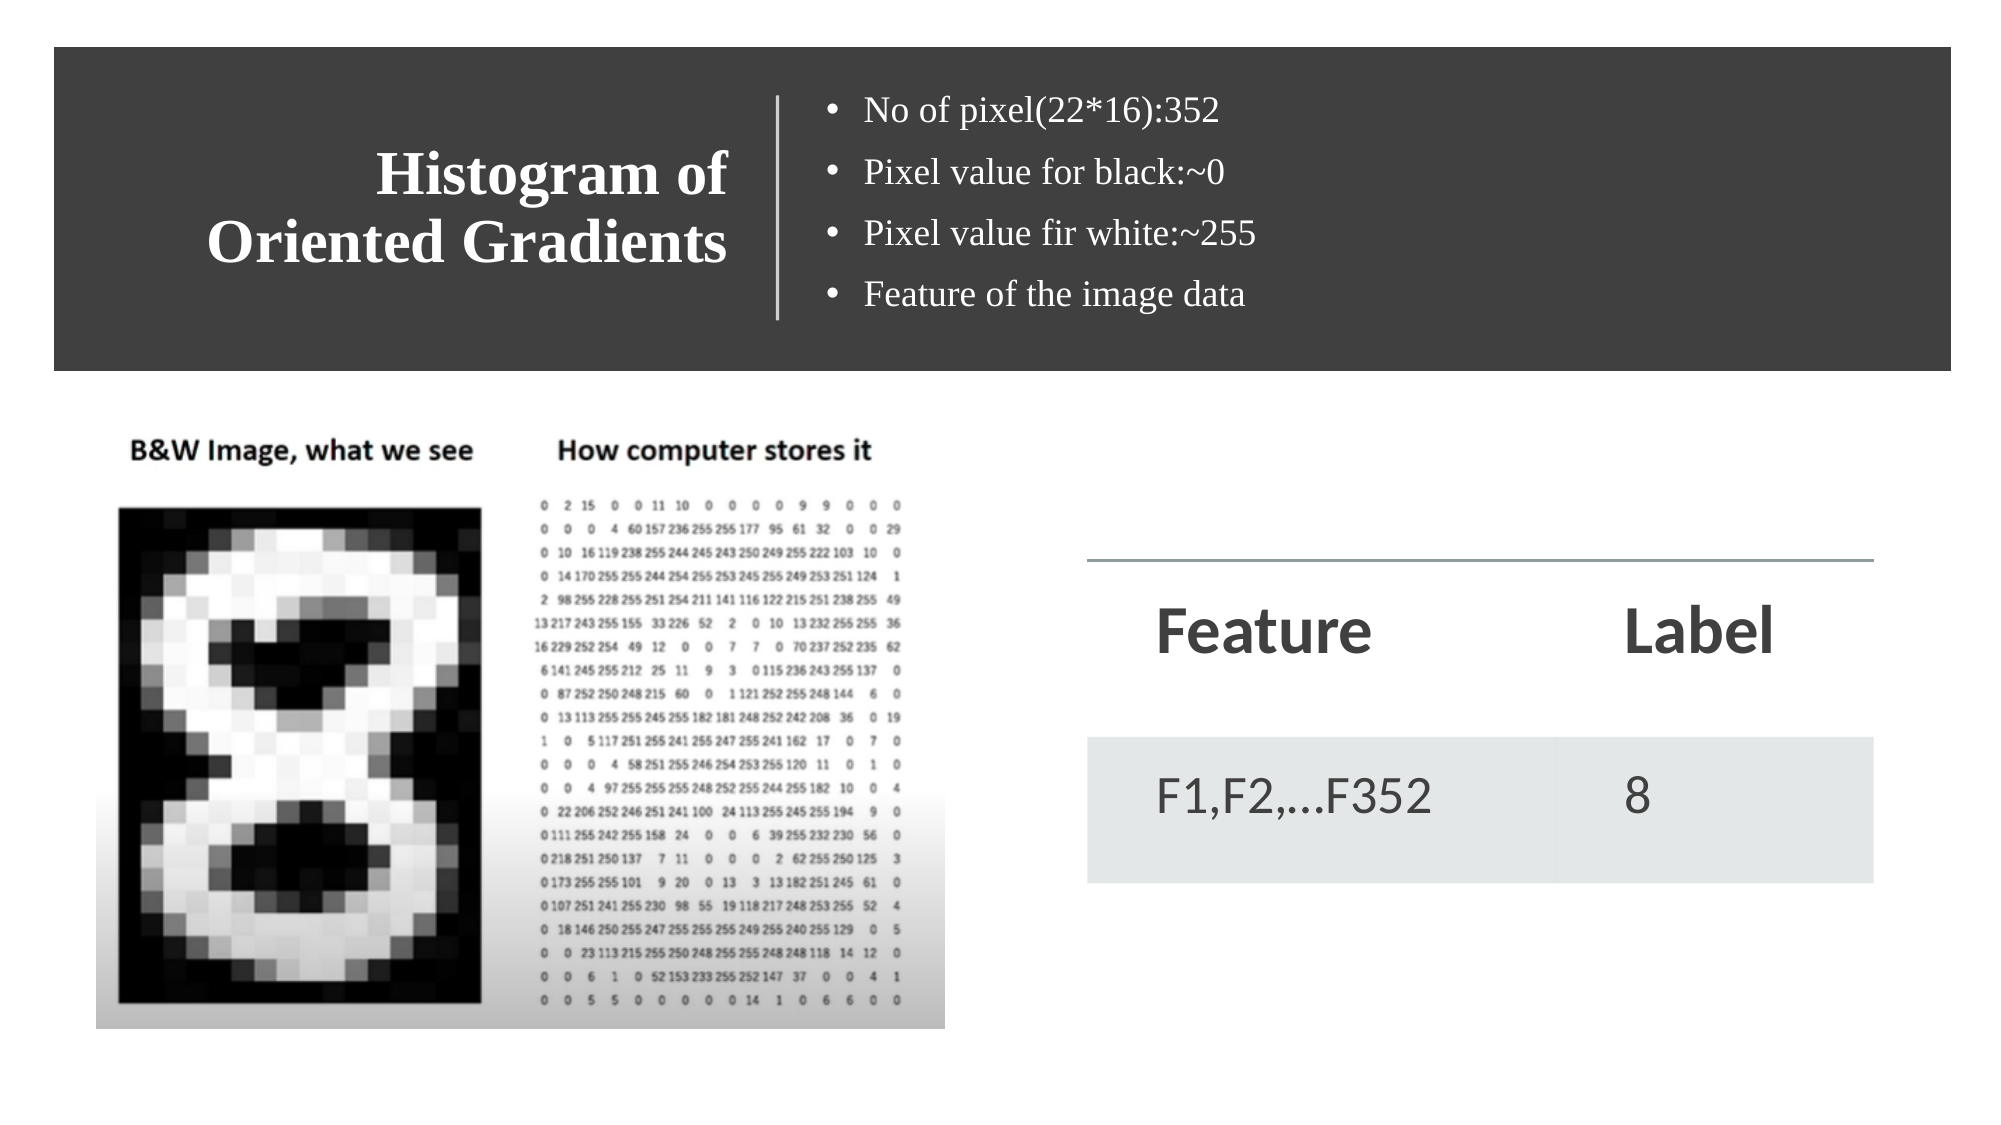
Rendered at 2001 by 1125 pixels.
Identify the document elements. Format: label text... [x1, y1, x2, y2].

table_cell F1,F2,…F352 [1087, 737, 1556, 883]
table_cell 8 [1556, 737, 1874, 883]
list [96, 413, 945, 1029]
text_box [63, 57, 1942, 361]
list No of pixel(22*16):352 Pixel value for black:~0 Pixel value fir white:~255 Feature of the image data [811, 83, 1896, 334]
table_header Label [1556, 562, 1874, 737]
table_header Feature [1087, 562, 1556, 737]
title Histogram of Oriented Gradients [106, 83, 744, 334]
